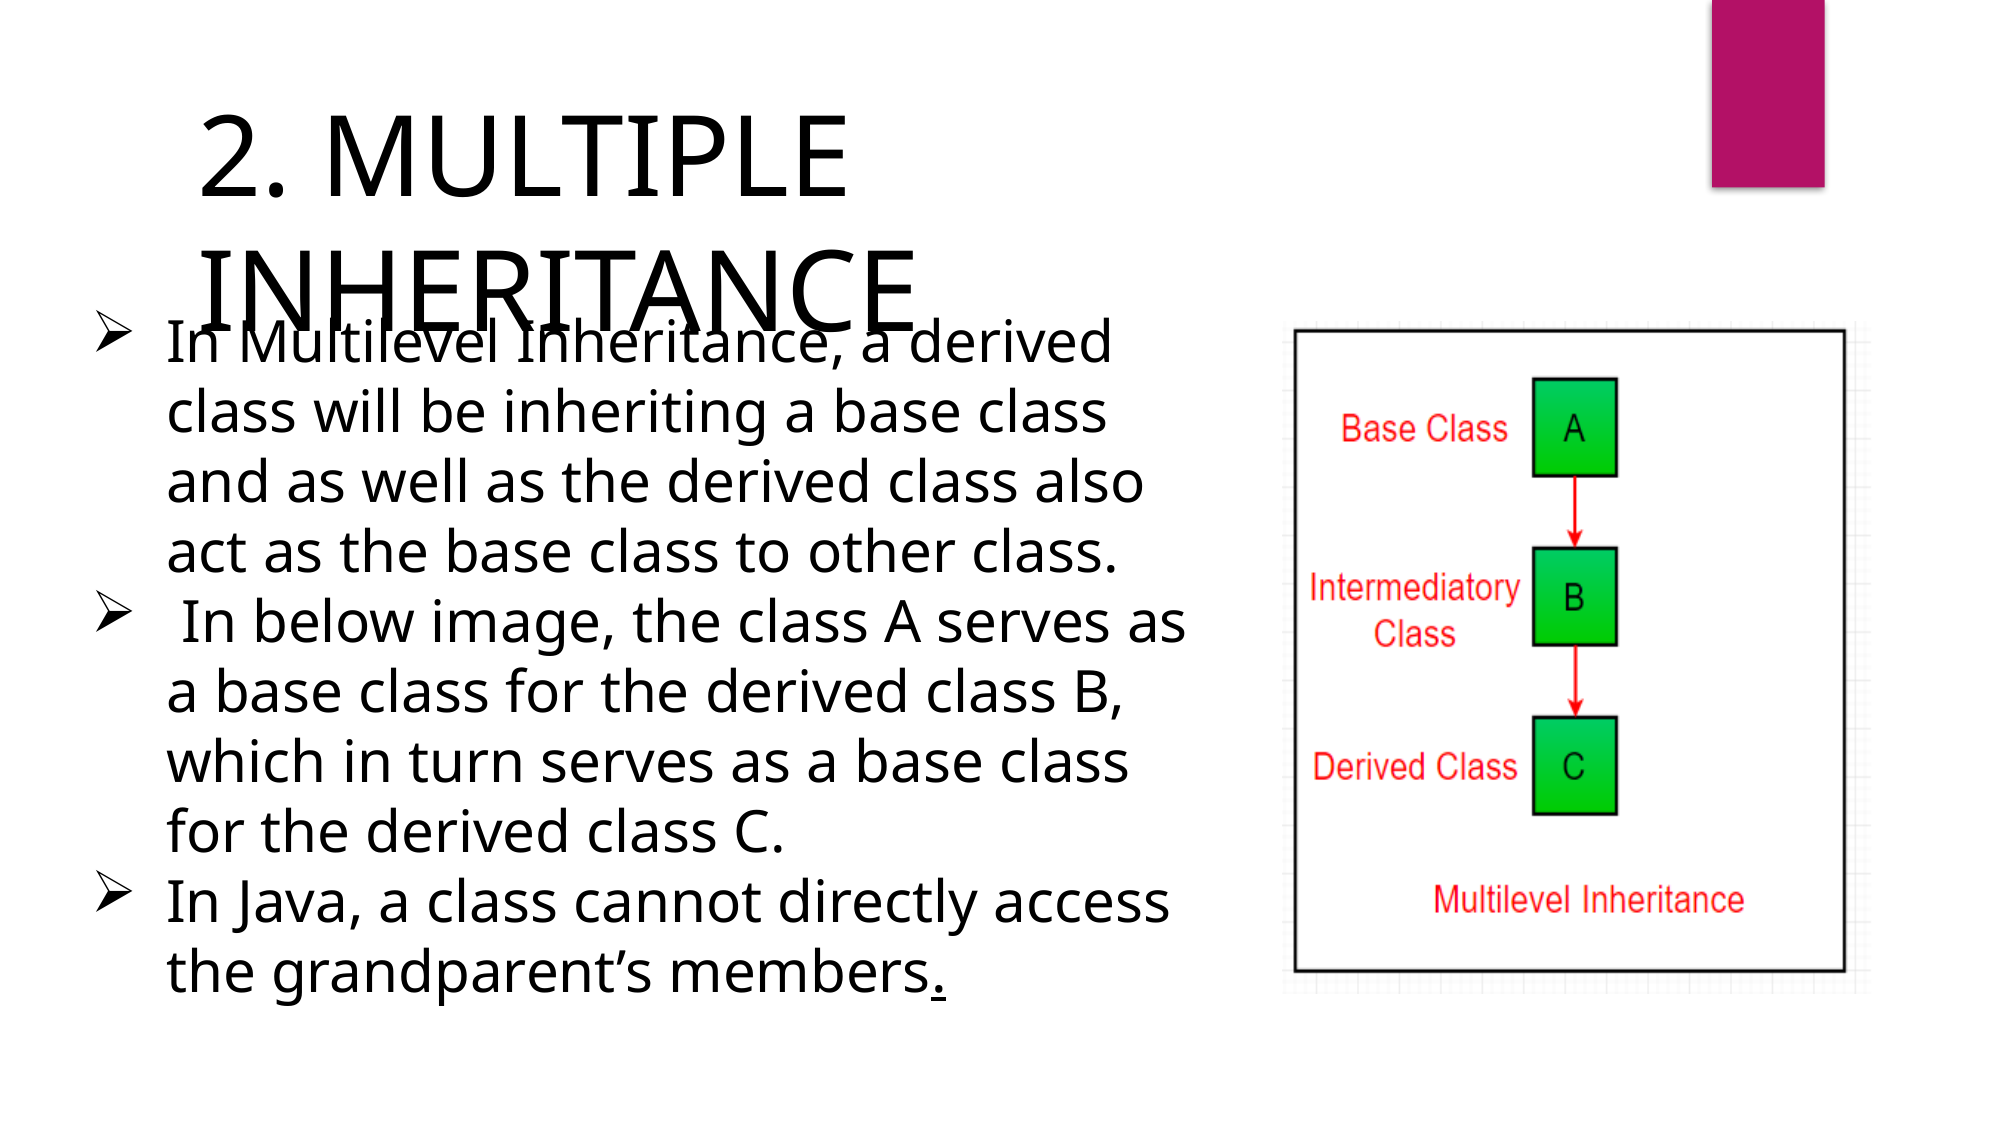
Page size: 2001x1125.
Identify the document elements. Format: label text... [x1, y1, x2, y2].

text_box 2. MULTIPLE INHERITANCE [182, 76, 1620, 193]
text_box In Multilevel Inheritance, a derived class will be inheriting a base class and as well as the derived class also act as the base class to other class. In below image, the class A serves as a base class for the derived class B, which in turn serves as a base class for the derived class C. In Java, a class cannot directly access the grandparent’s members. [76, 296, 1204, 1012]
picture [1281, 321, 1880, 994]
